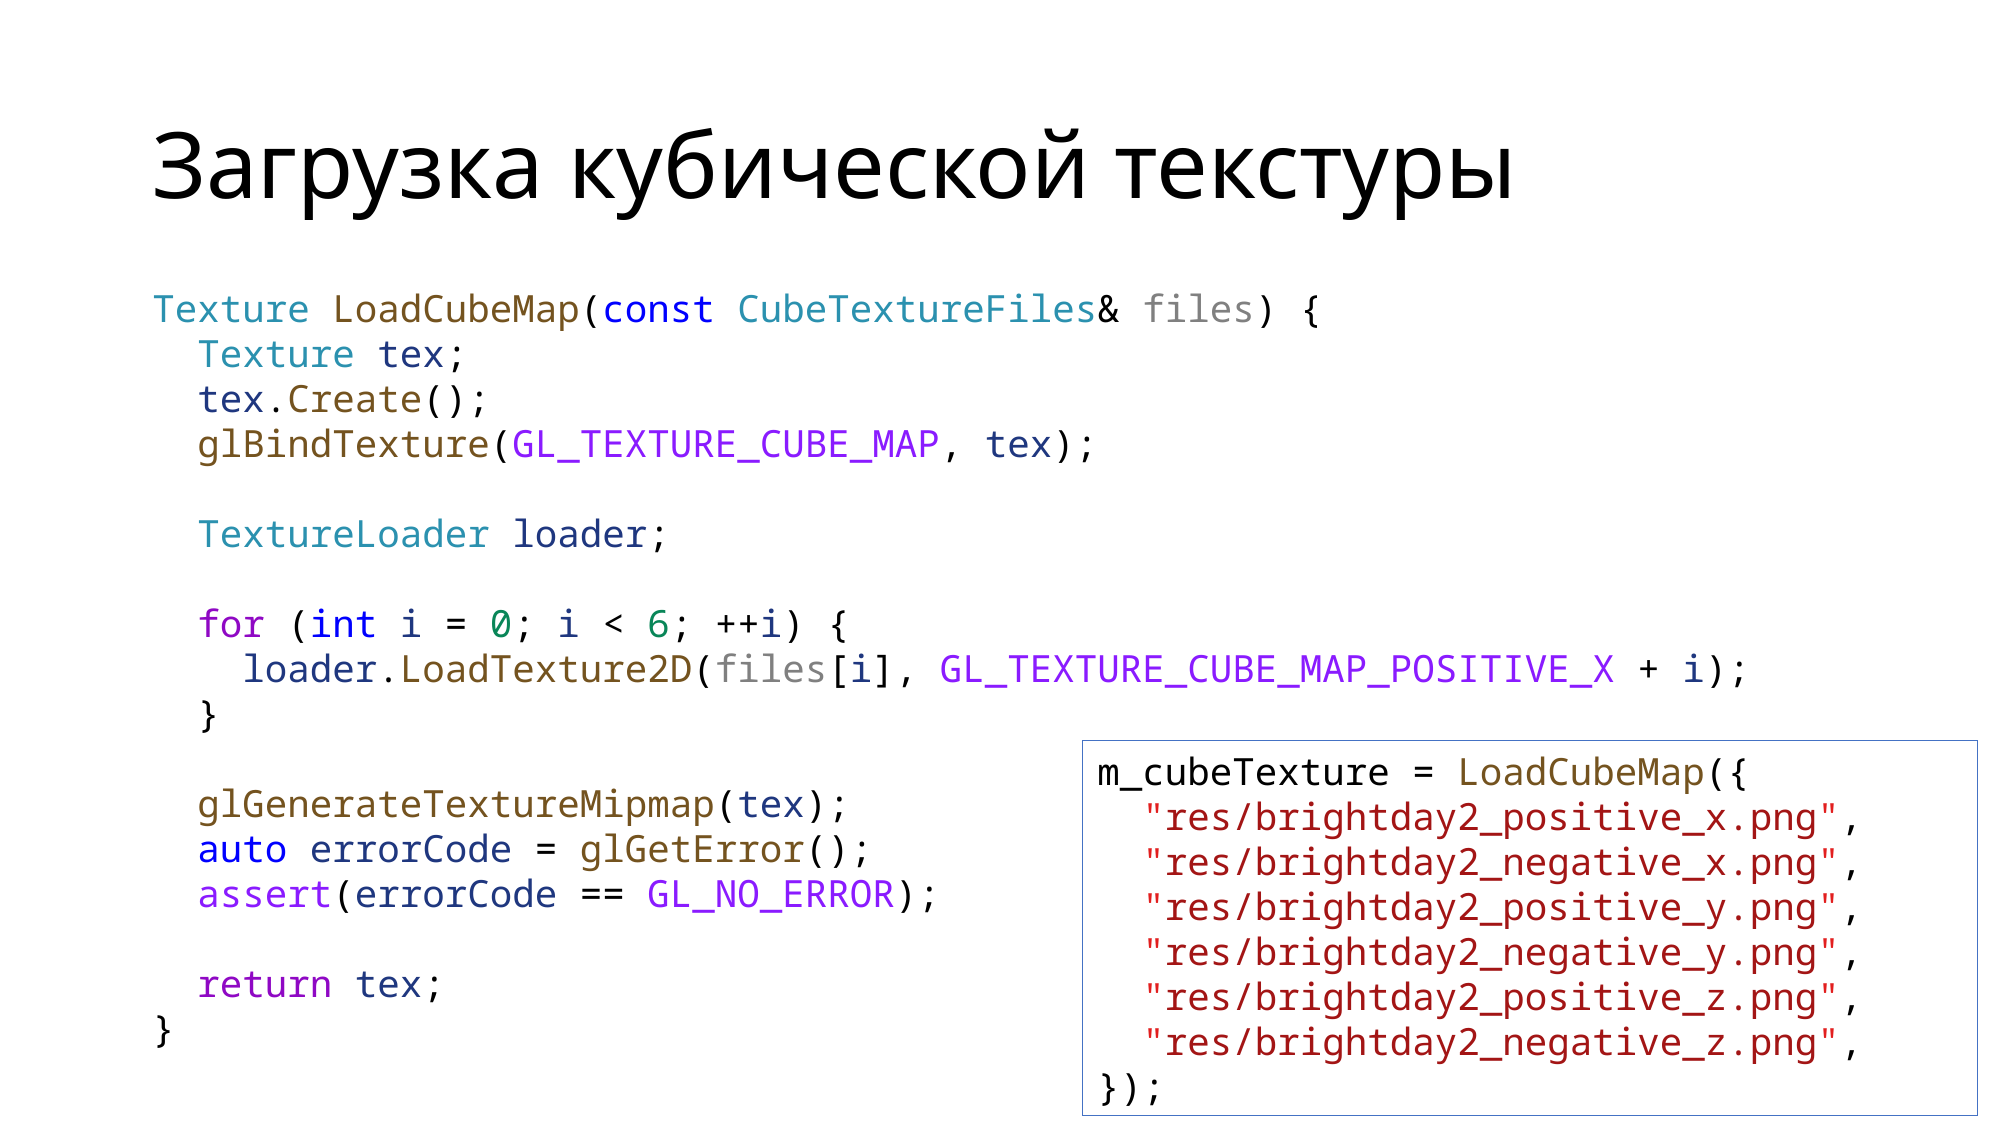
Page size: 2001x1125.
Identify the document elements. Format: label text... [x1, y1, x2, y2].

text_box Texture LoadCubeMap(const CubeTextureFiles& files) { Texture tex; tex.Create(); glBindTexture(GL_TEXTURE_CUBE_MAP, tex); TextureLoader loader; for (int i = 0; i < 6; ++i) { loader.LoadTexture2D(files[i], GL_TEXTURE_CUBE_MAP_POSITIVE_X + i); } glGenerateTextureMipmap(tex); auto errorCode = glGetError(); assert(errorCode == GL_NO_ERROR); return tex; } [137, 277, 1892, 1057]
title Загрузка кубической текстуры [137, 59, 1863, 278]
text_box m_cubeTexture = LoadCubeMap({ "res/brightday2_positive_x.png", "res/brightday2_negative_x.png", "res/brightday2_positive_y.png", "res/brightday2_negative_y.png", "res/brightday2_positive_z.png", "res/brightday2_negative_z.png", }); [1082, 740, 1978, 1116]
